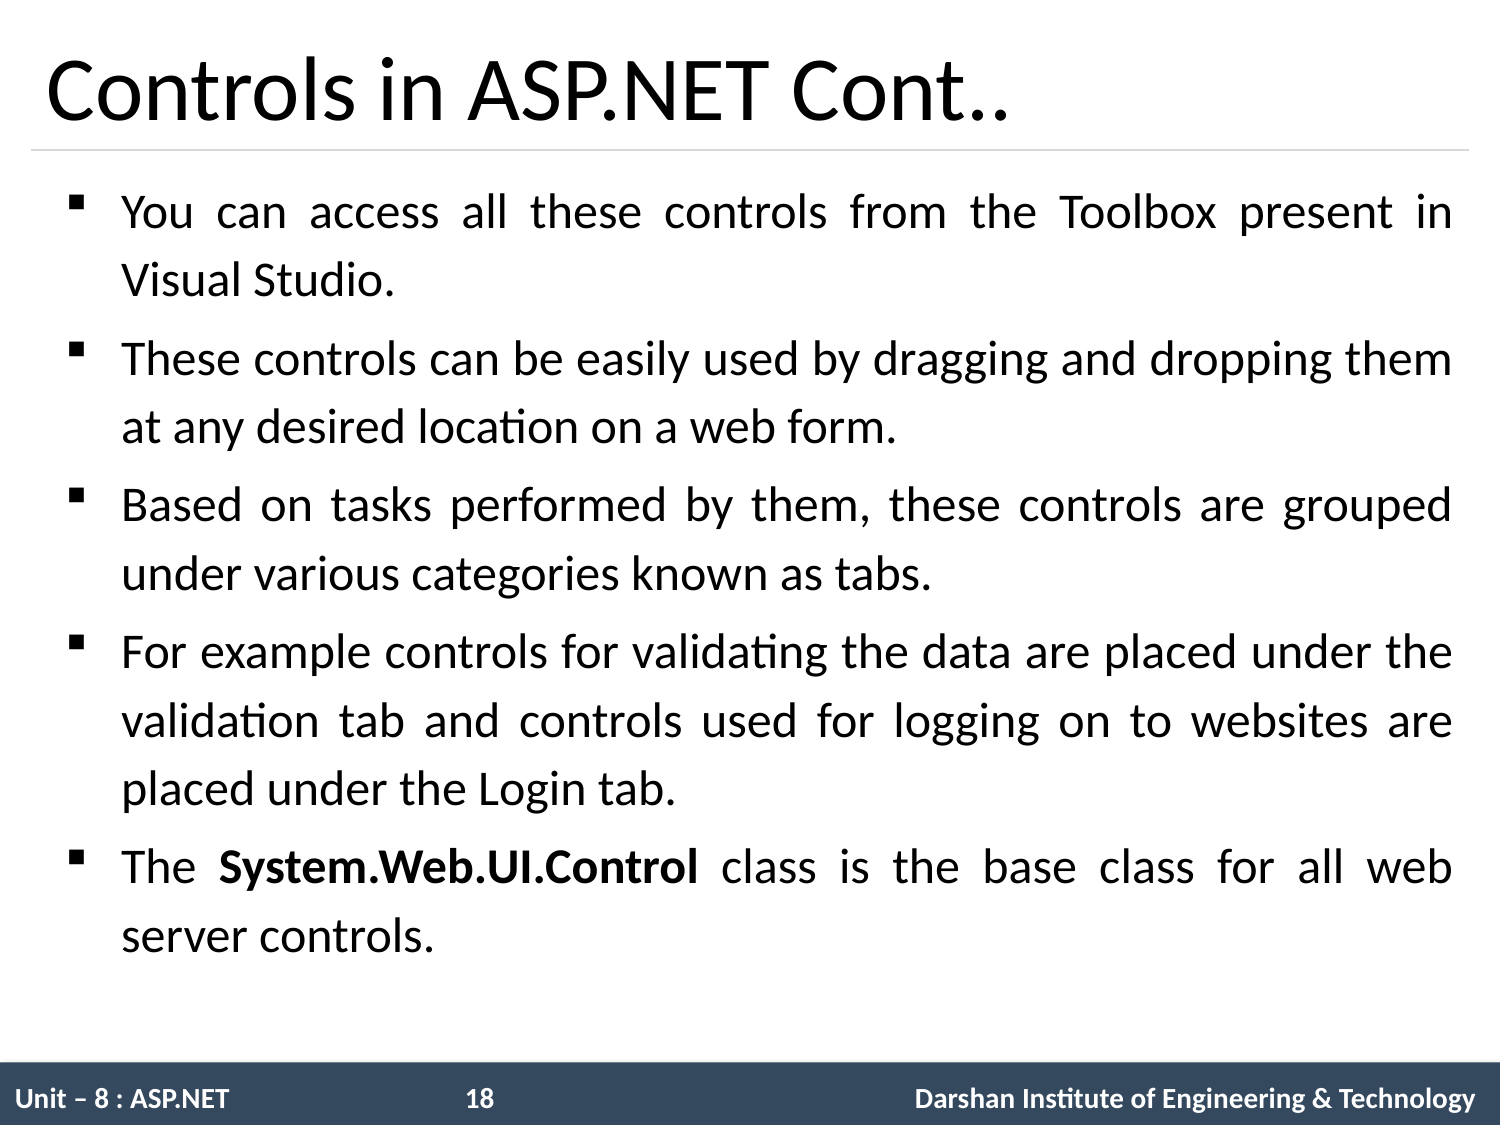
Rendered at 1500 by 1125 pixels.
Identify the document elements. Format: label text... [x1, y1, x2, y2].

title Controls in ASP.NET Cont.. [31, 17, 1469, 150]
list You can access all these controls from the Toolbox present in Visual Studio. These controls can be easily used by dragging and dropping them at any desired location on a web form. Based on tasks performed by them, these controls are grouped under various categories known as tabs. For example controls for validating the data are placed under the validation tab and controls used for logging on to websites are placed under the Login tab. The System.Web.UI.Control class is the base class for all web server controls. [31, 162, 1469, 1038]
